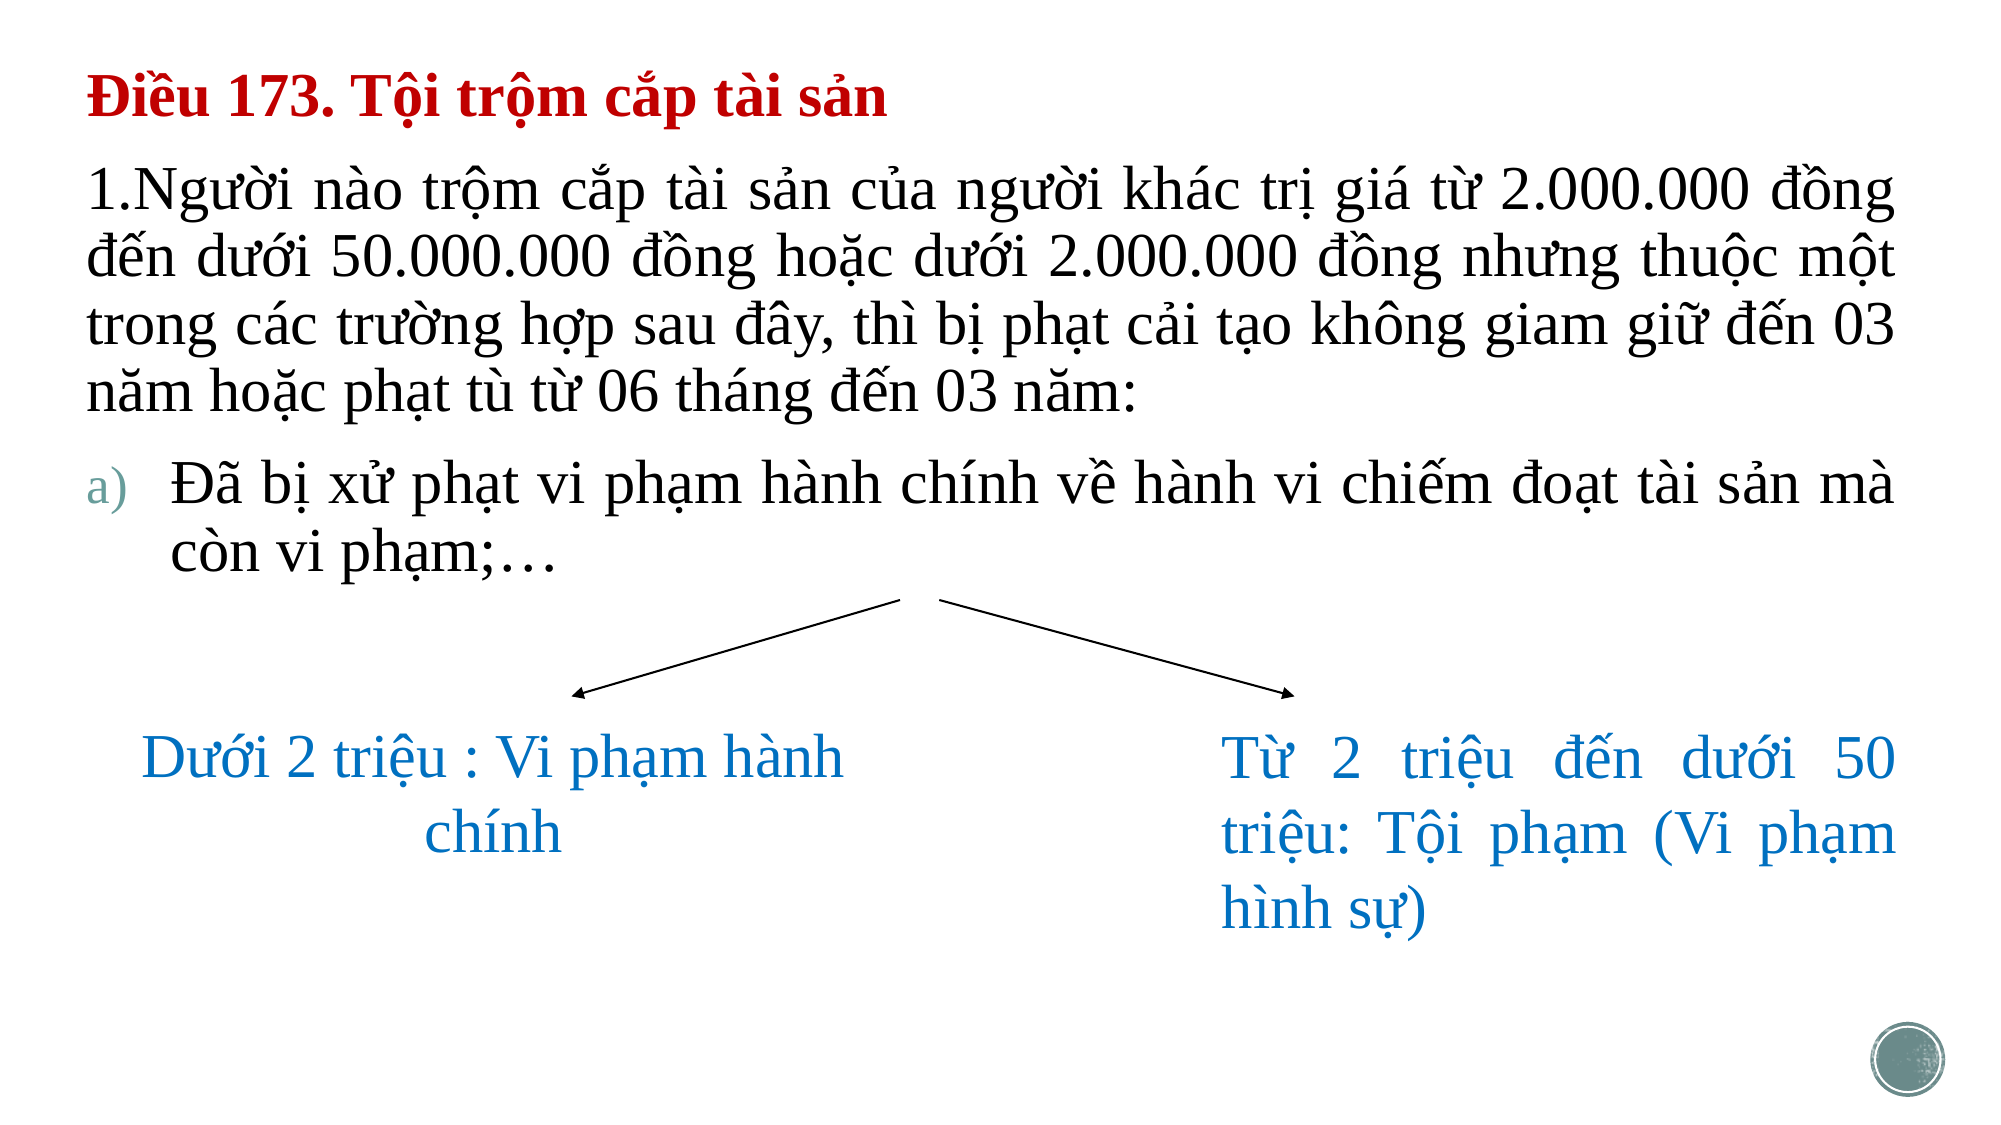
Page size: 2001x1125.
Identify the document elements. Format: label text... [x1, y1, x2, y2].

list Điều 173. Tội trộm cắp tài sản 1.Người nào trộm cắp tài sản của người khác trị giá từ 2.000.000 đồng đến dưới 50.000.000 đồng hoặc dưới 2.000.000 đồng nhưng thuộc một trong các trường hợp sau đây, thì bị phạt cải tạo không giam giữ đến 03 năm hoặc phạt tù từ 06 tháng đến 03 năm: Đã bị xử phạt vi phạm hành chính về hành vi chiếm đoạt tài sản mà còn vi phạm;… [71, 55, 1913, 1013]
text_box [940, 601, 1294, 695]
text_box Dưới 2 triệu : Vi phạm hành chính [87, 707, 900, 873]
text_box Từ 2 triệu đến dưới 50 triệu: Tội phạm (Vi phạm hình sự) [1207, 708, 1913, 949]
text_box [572, 601, 899, 695]
